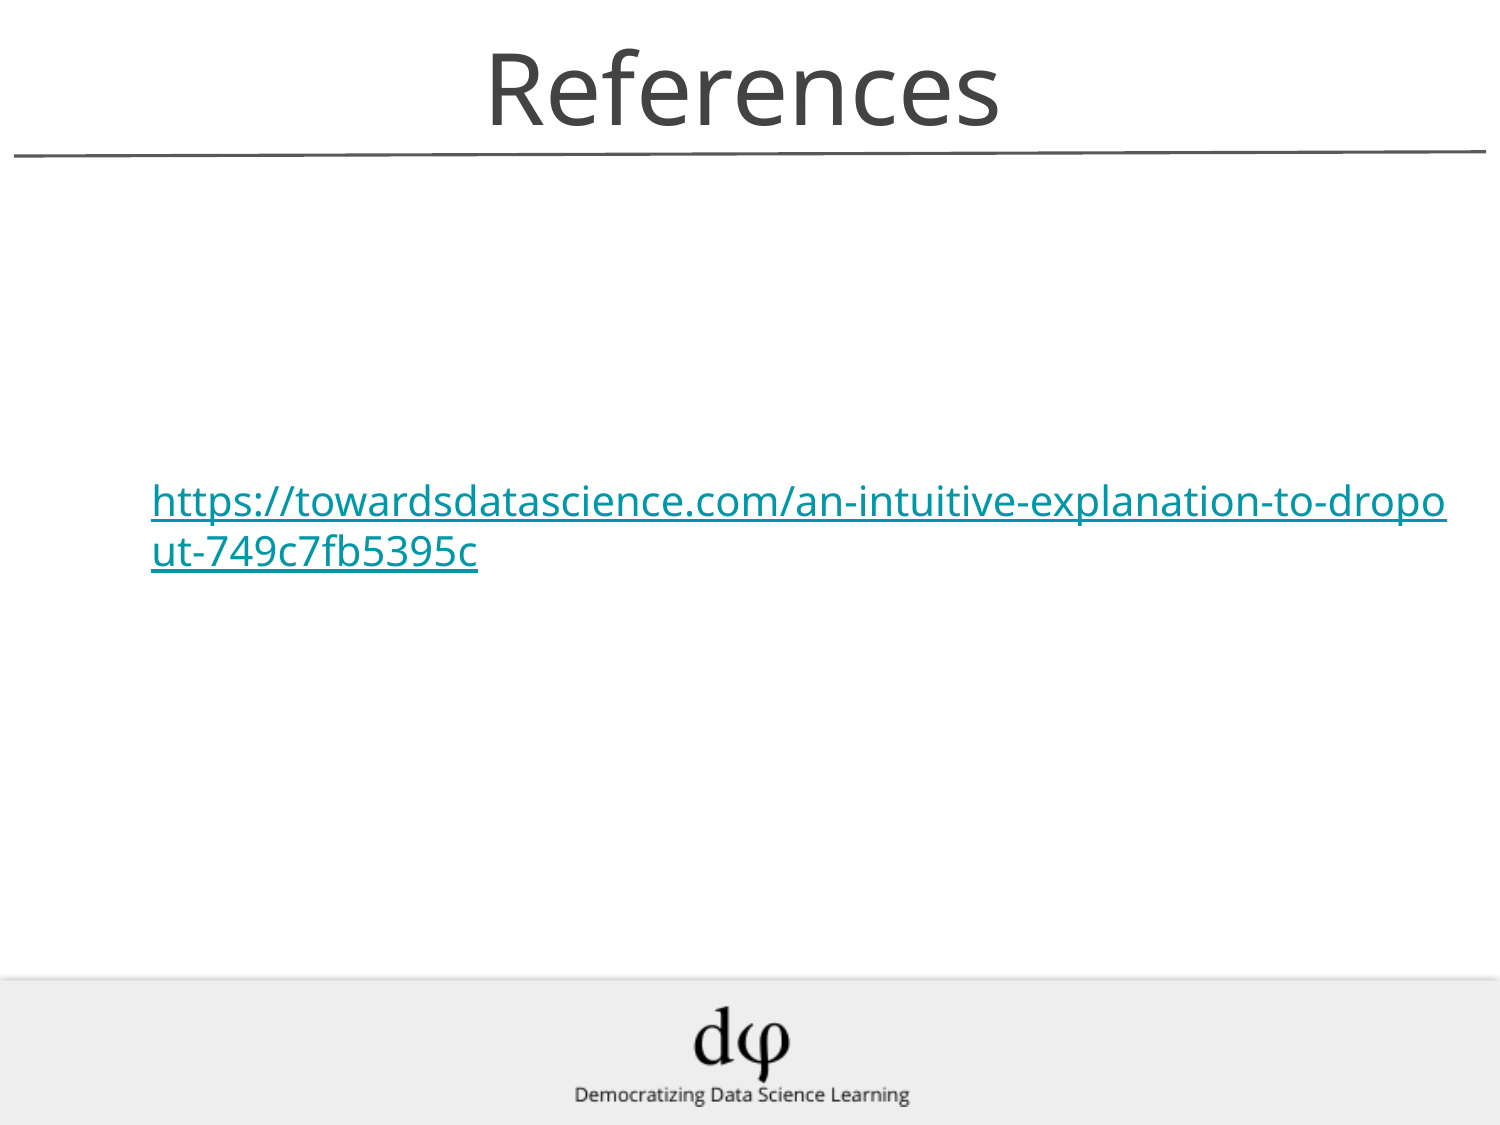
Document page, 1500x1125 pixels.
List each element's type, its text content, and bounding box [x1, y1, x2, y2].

text_box https://towardsdatascience.com/an-intuitive-explanation-to-dropout-749c7fb5395c [61, 450, 1487, 699]
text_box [13, 151, 1487, 157]
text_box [0, 980, 1500, 1125]
text_box References [195, 27, 1292, 150]
